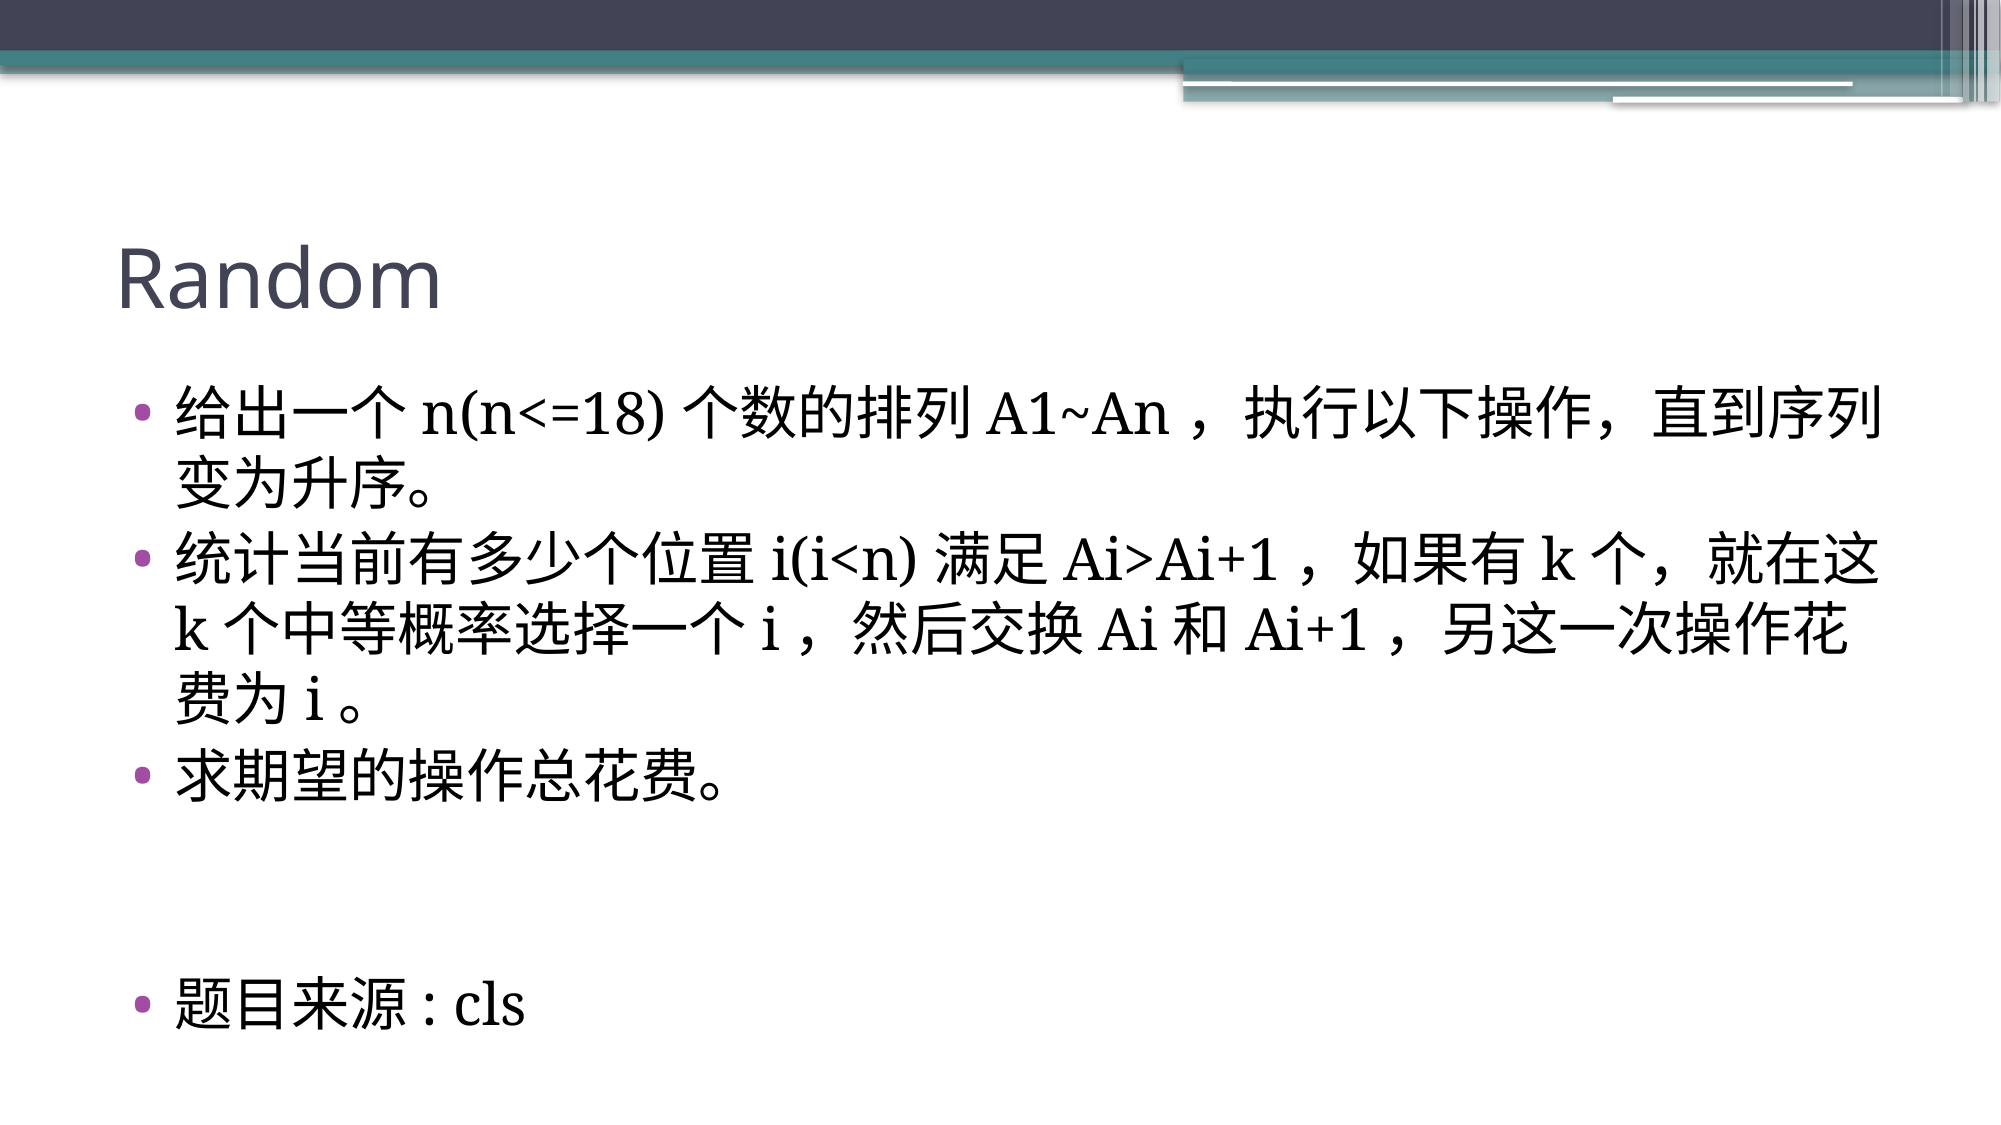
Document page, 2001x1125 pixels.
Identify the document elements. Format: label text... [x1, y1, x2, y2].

title Random [99, 187, 1900, 363]
list 给出一个n(n<=18)个数的排列A1~An，执行以下操作，直到序列变为升序。 统计当前有多少个位置i(i<n)满足Ai>Ai+1，如果有k个，就在这k个中等概率选择一个i，然后交换Ai和Ai+1，另这一次操作花费为i。 求期望的操作总花费。 题目来源: cls [99, 368, 1900, 1079]
